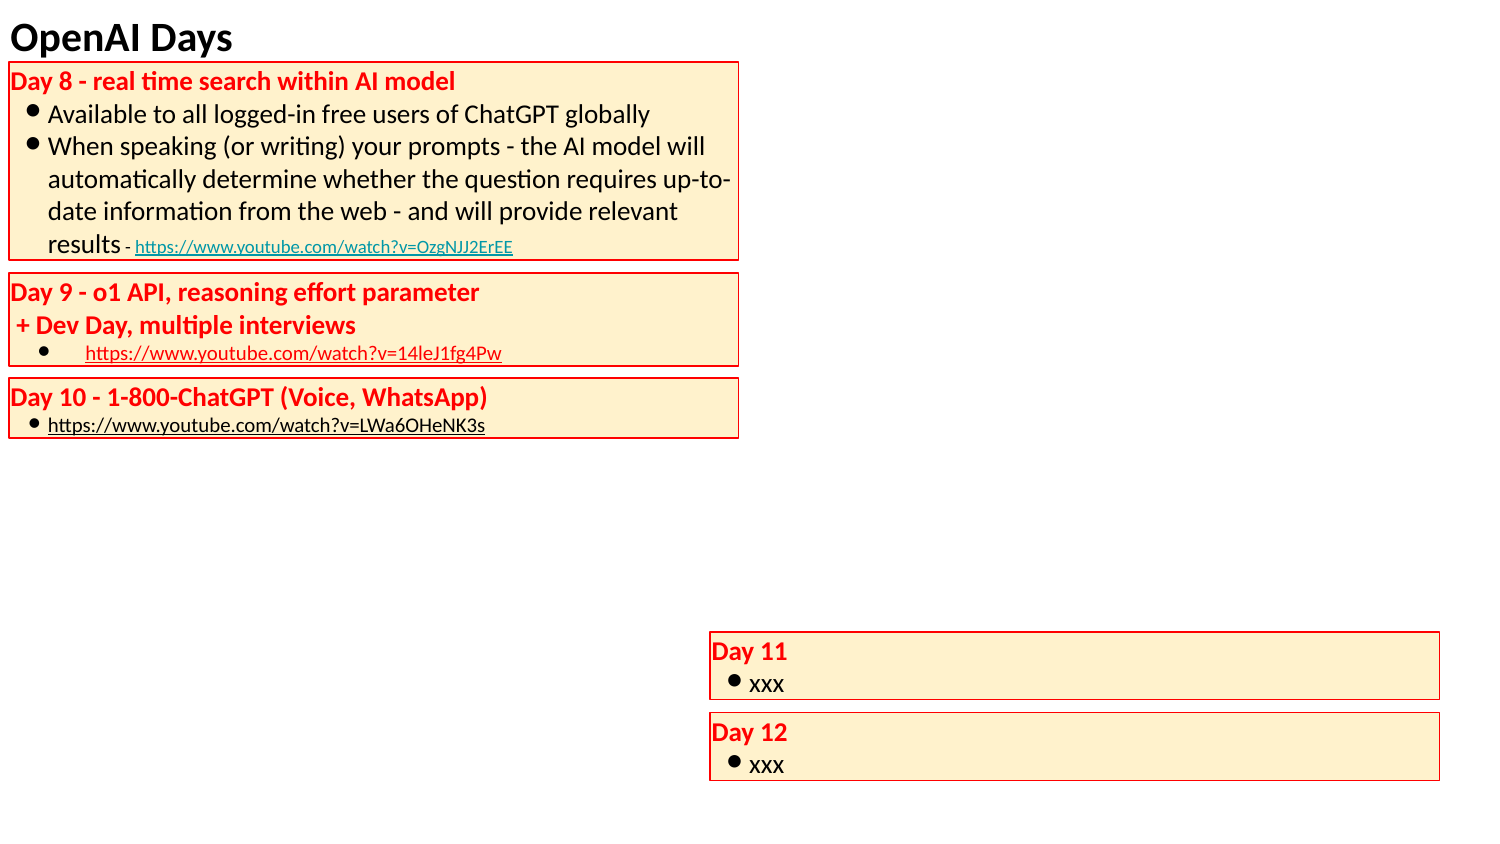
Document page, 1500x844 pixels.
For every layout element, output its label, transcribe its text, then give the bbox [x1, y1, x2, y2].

text_box Day 11 xxx [710, 631, 1440, 700]
text_box Day 8 - real time search within AI model Available to all logged-in free users of ChatGPT globally When speaking (or writing) your prompts - the AI model will automatically determine whether the question requires up-to-date information from the web - and will provide relevant results - https://www.youtube.com/watch?v=OzgNJJ2ErEE [8, 62, 739, 260]
text_box Day 10 - 1-800-ChatGPT (Voice, WhatsApp) https://www.youtube.com/watch?v=LWa6OHeNK3s [8, 377, 739, 439]
text_box Day 9 - o1 API, reasoning effort parameter + Dev Day, multiple interviews https://www.youtube.com/watch?v=14leJ1fg4Pw [8, 273, 739, 366]
text_box OpenAI Days [8, 8, 739, 62]
text_box Day 12 xxx [710, 712, 1440, 781]
